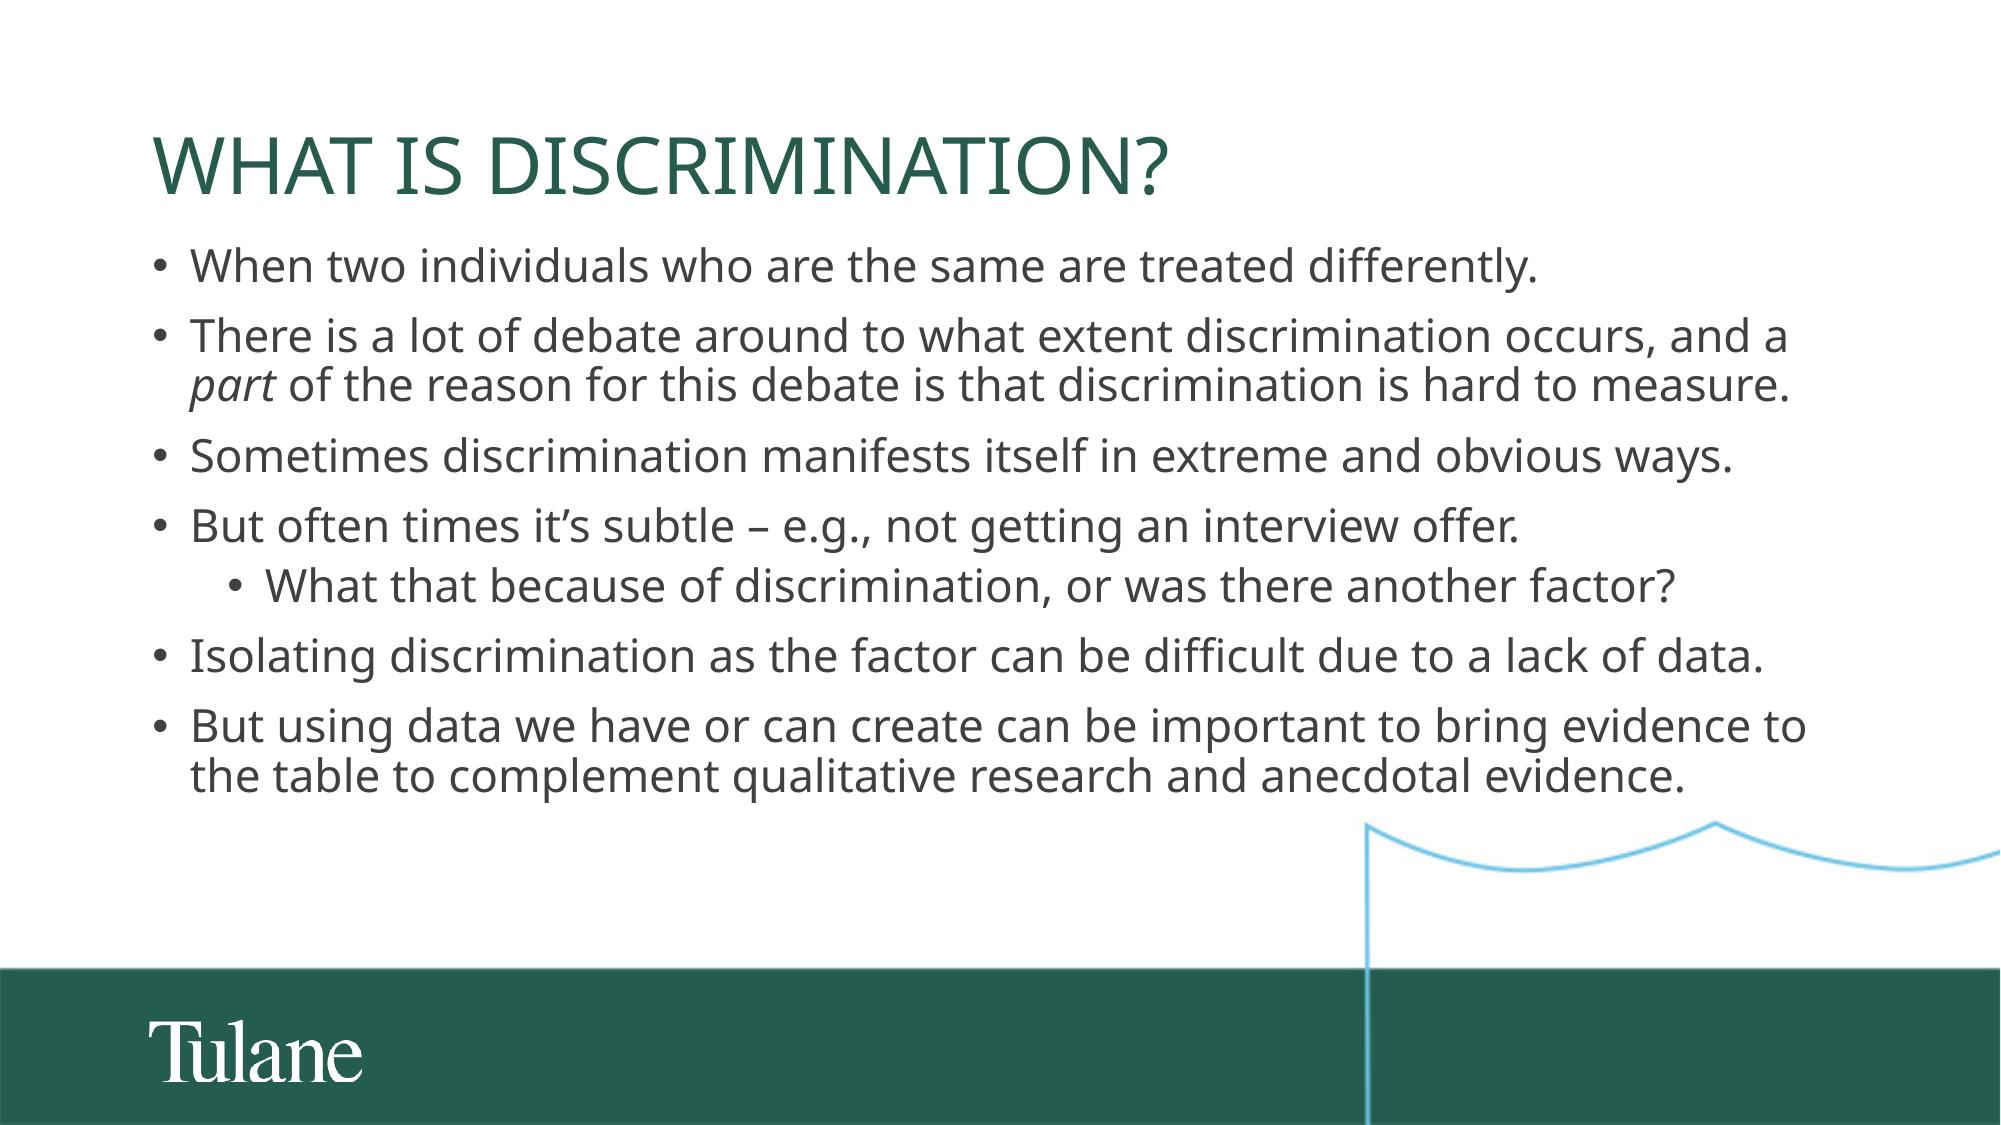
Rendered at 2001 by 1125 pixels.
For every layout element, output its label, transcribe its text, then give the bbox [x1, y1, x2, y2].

title What is discrimination? [137, 59, 1863, 235]
picture [0, 0, 2001, 1125]
list When two individuals who are the same are treated differently. There is a lot of debate around to what extent discrimination occurs, and a part of the reason for this debate is that discrimination is hard to measure. Sometimes discrimination manifests itself in extreme and obvious ways. But often times it’s subtle – e.g., not getting an interview offer. What that because of discrimination, or was there another factor? Isolating discrimination as the factor can be difficult due to a lack of data. But using data we have or can create can be important to bring evidence to the table to complement qualitative research and anecdotal evidence. [137, 235, 1863, 949]
